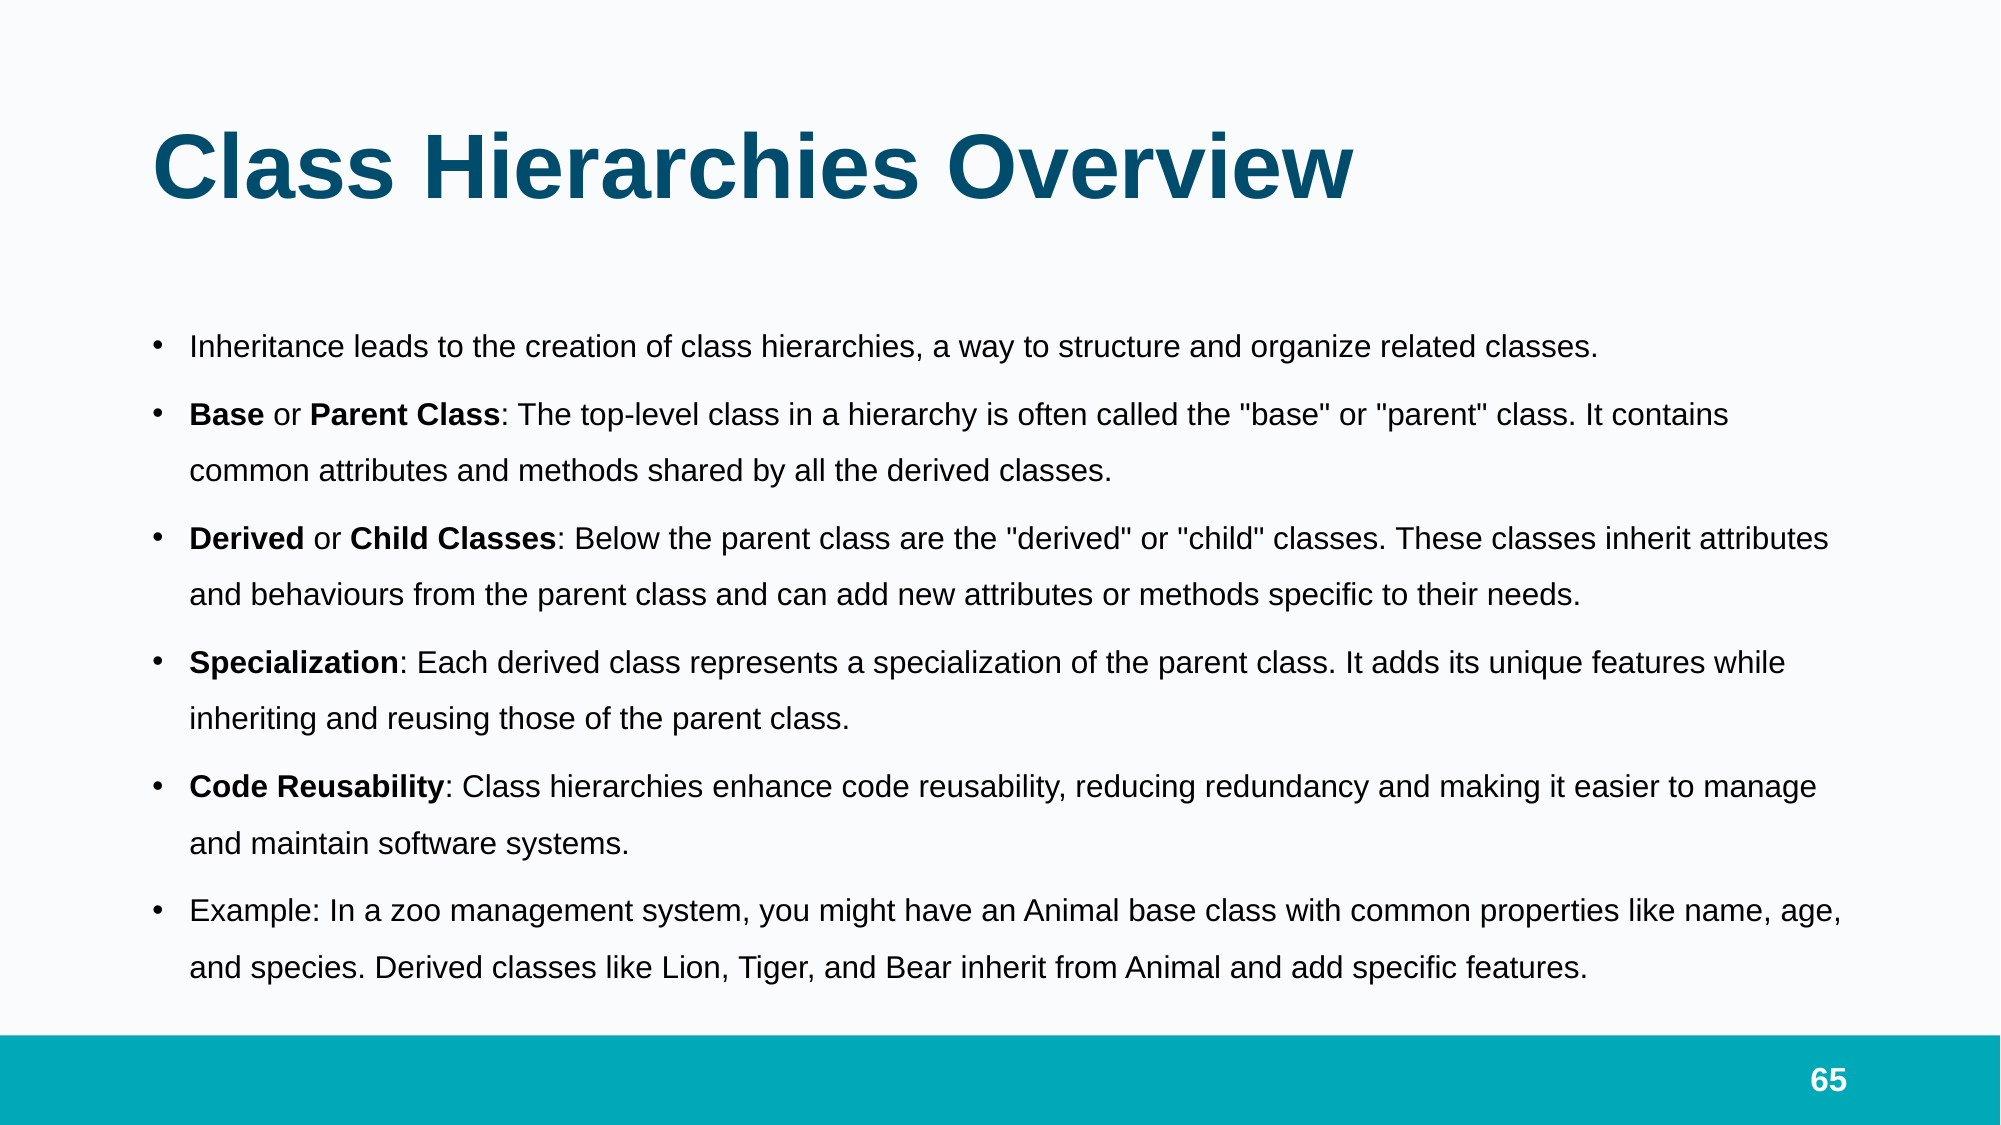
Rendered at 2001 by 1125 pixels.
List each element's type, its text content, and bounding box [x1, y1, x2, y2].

title Class Hierarchies Overview [137, 59, 1863, 278]
slide_number 65 [1412, 1047, 1863, 1108]
list Inheritance leads to the creation of class hierarchies, a way to structure and organize related classes. Base or Parent Class: The top-level class in a hierarchy is often called the "base" or "parent" class. It contains common attributes and methods shared by all the derived classes. Derived or Child Classes: Below the parent class are the "derived" or "child" classes. These classes inherit attributes and behaviours from the parent class and can add new attributes or methods specific to their needs. Specialization: Each derived class represents a specialization of the parent class. It adds its unique features while inheriting and reusing those of the parent class. Code Reusability: Class hierarchies enhance code reusability, reducing redundancy and making it easier to manage and maintain software systems. Example: In a zoo management system, you might have an Animal base class with common properties like name, age, and species. Derived classes like Lion, Tiger, and Bear inherit from Animal and add specific features. [137, 299, 1863, 1014]
